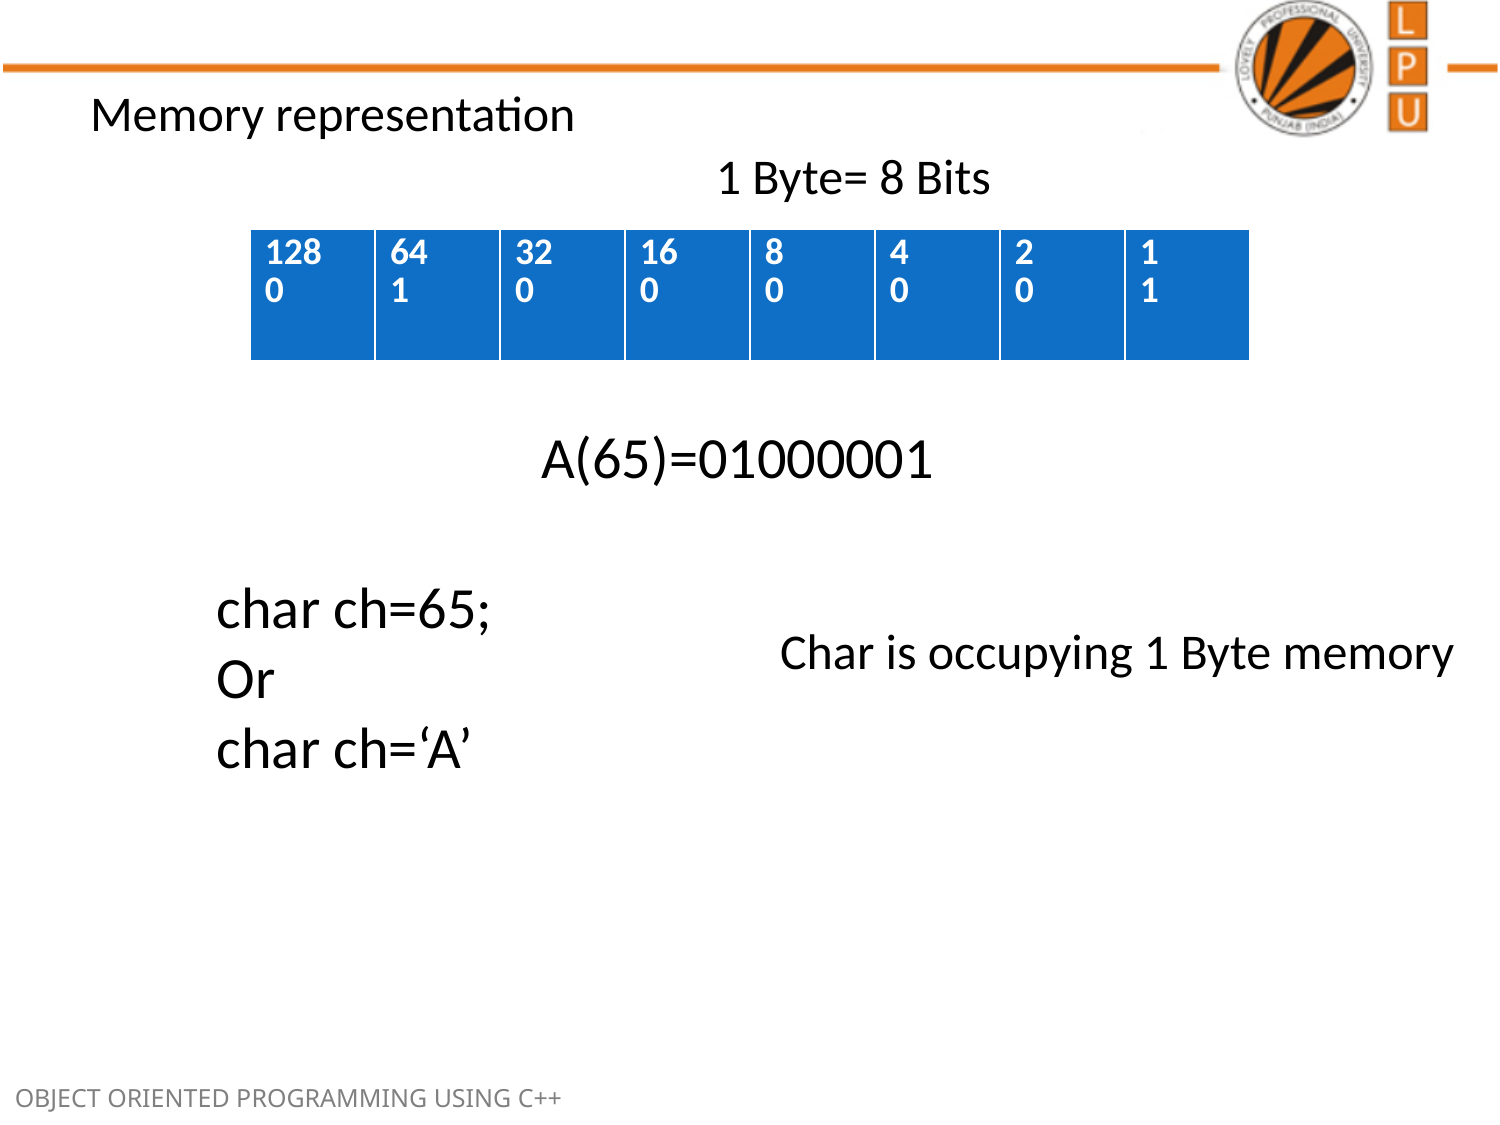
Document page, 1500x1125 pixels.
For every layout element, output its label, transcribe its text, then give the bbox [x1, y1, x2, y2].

table_header 4 0 [876, 230, 999, 360]
table_header 64 1 [376, 230, 499, 360]
table_header 128 0 [251, 230, 374, 360]
text_box Char is occupying 1 Byte memory [765, 612, 1470, 688]
table_header 8 0 [751, 230, 874, 360]
text_box A(65)=01000001 [526, 412, 950, 498]
table_header 2 0 [1001, 230, 1124, 360]
text_box 1 Byte= 8 Bits [701, 137, 1007, 213]
text_box char ch=65; Or char ch=‘A’ [202, 562, 508, 788]
picture [3, 0, 1500, 155]
table_header 1 1 [1126, 230, 1249, 360]
title Memory representation [75, 45, 1425, 179]
table_header 32 0 [501, 230, 624, 360]
table_header 16 0 [626, 230, 749, 360]
